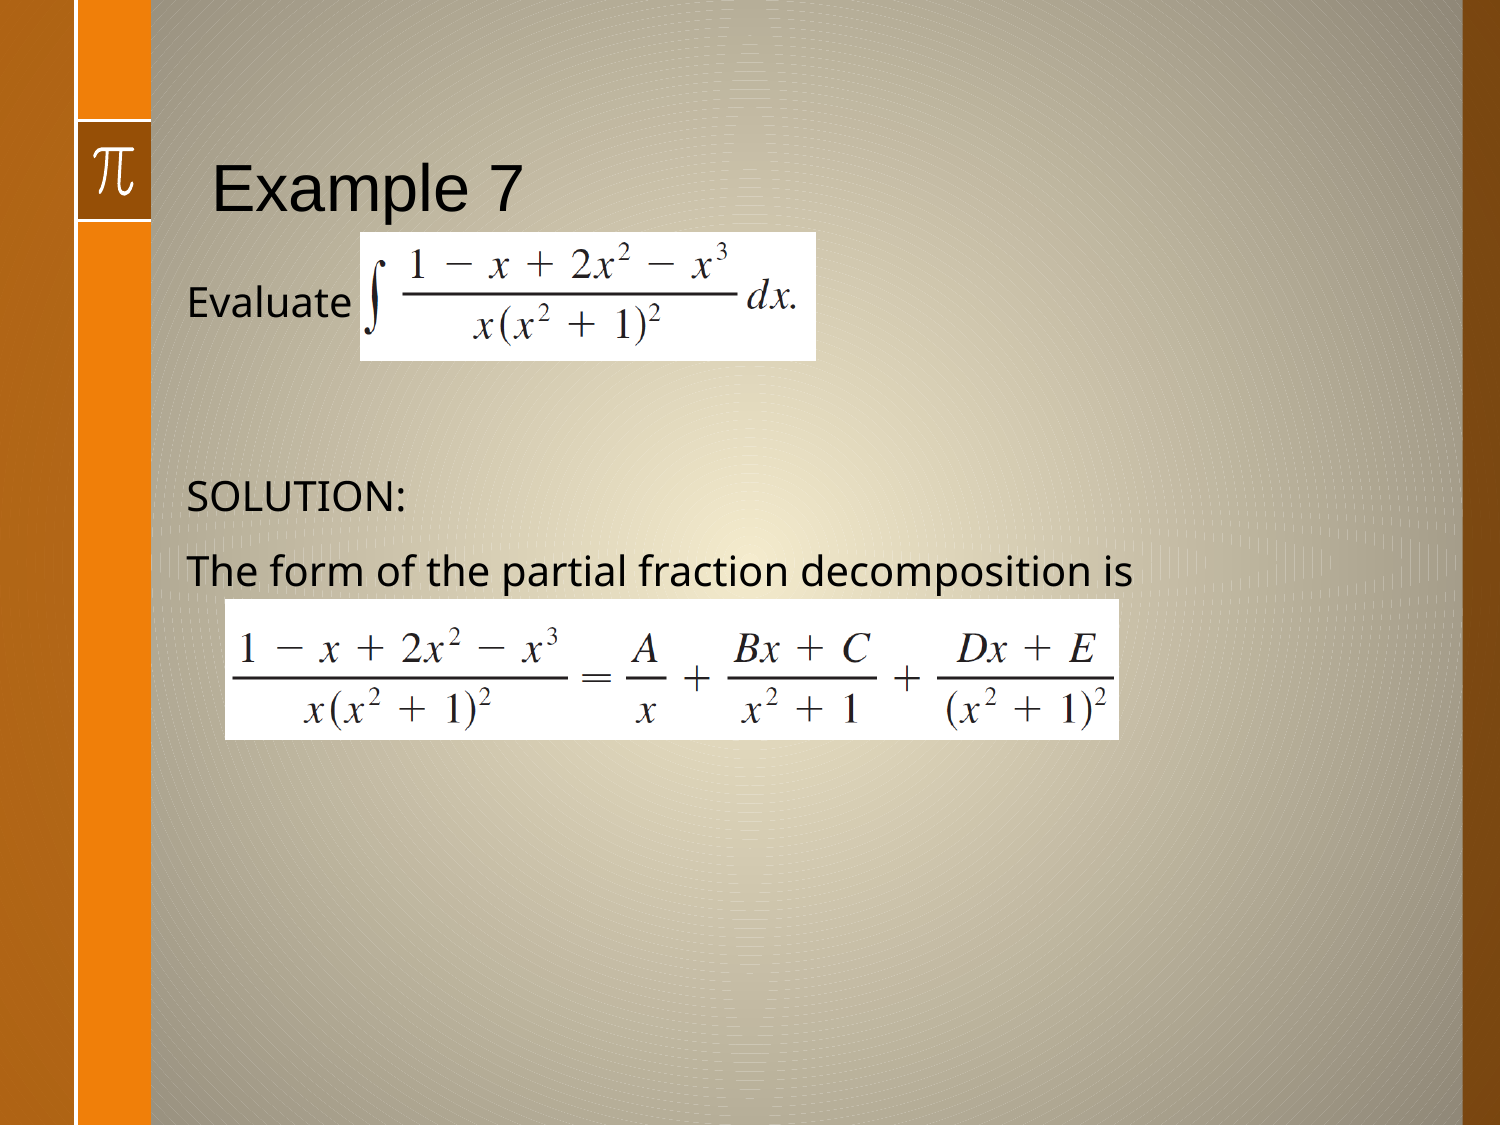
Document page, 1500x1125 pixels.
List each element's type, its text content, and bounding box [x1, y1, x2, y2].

title Example 7 [196, 29, 1400, 233]
list Evaluate SOLUTION: The form of the partial fraction decomposition is [171, 243, 1400, 1013]
picture [224, 599, 1119, 740]
picture [360, 232, 816, 361]
